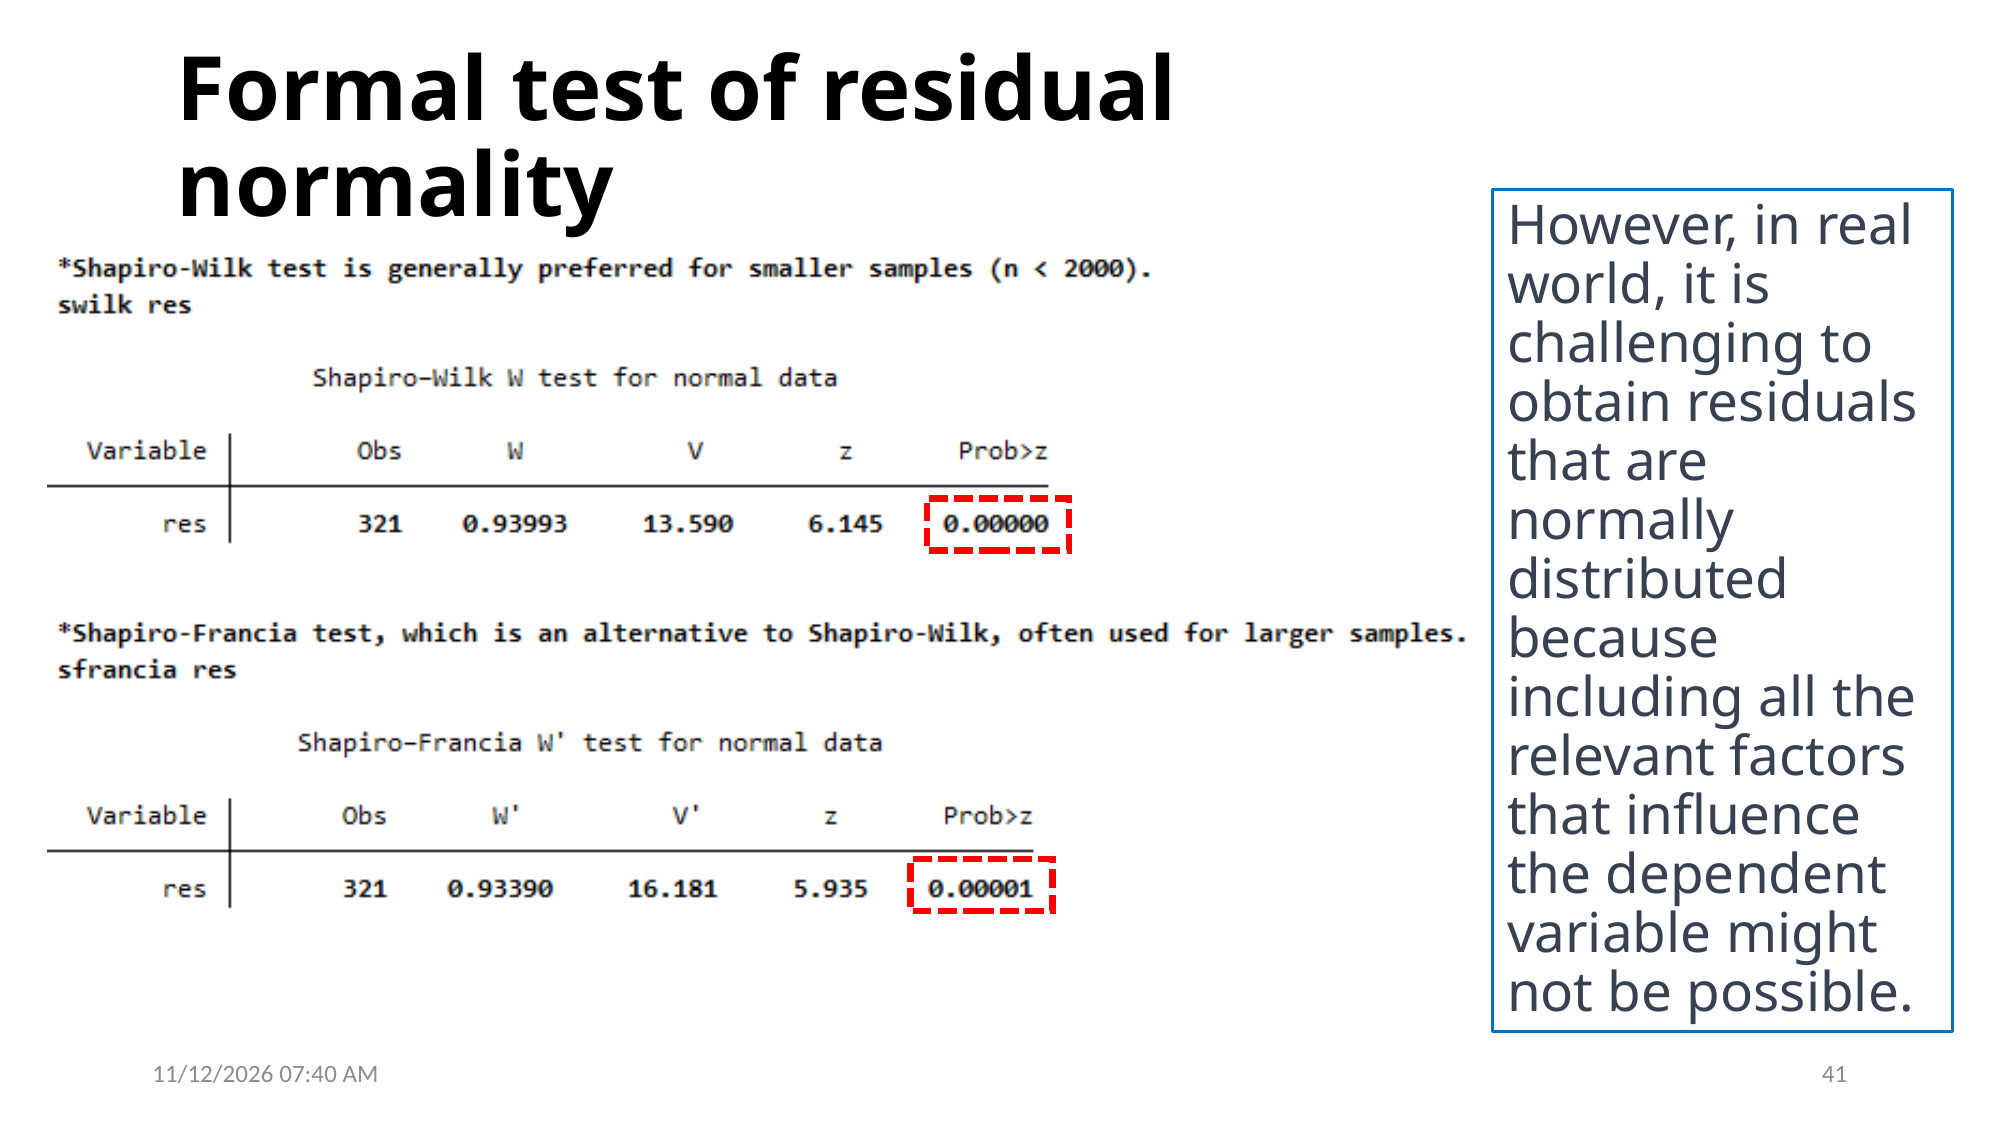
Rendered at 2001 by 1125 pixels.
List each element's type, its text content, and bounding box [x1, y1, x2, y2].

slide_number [137, 1042, 588, 1103]
title Formal test of residual normality [161, 36, 1383, 243]
picture [47, 243, 1476, 917]
list However, in real world, it is challenging to obtain residuals that are normally distributed because including all the relevant factors that influence the dependent variable might not be possible. [1492, 189, 1953, 1032]
slide_number 41 [1412, 1042, 1863, 1103]
